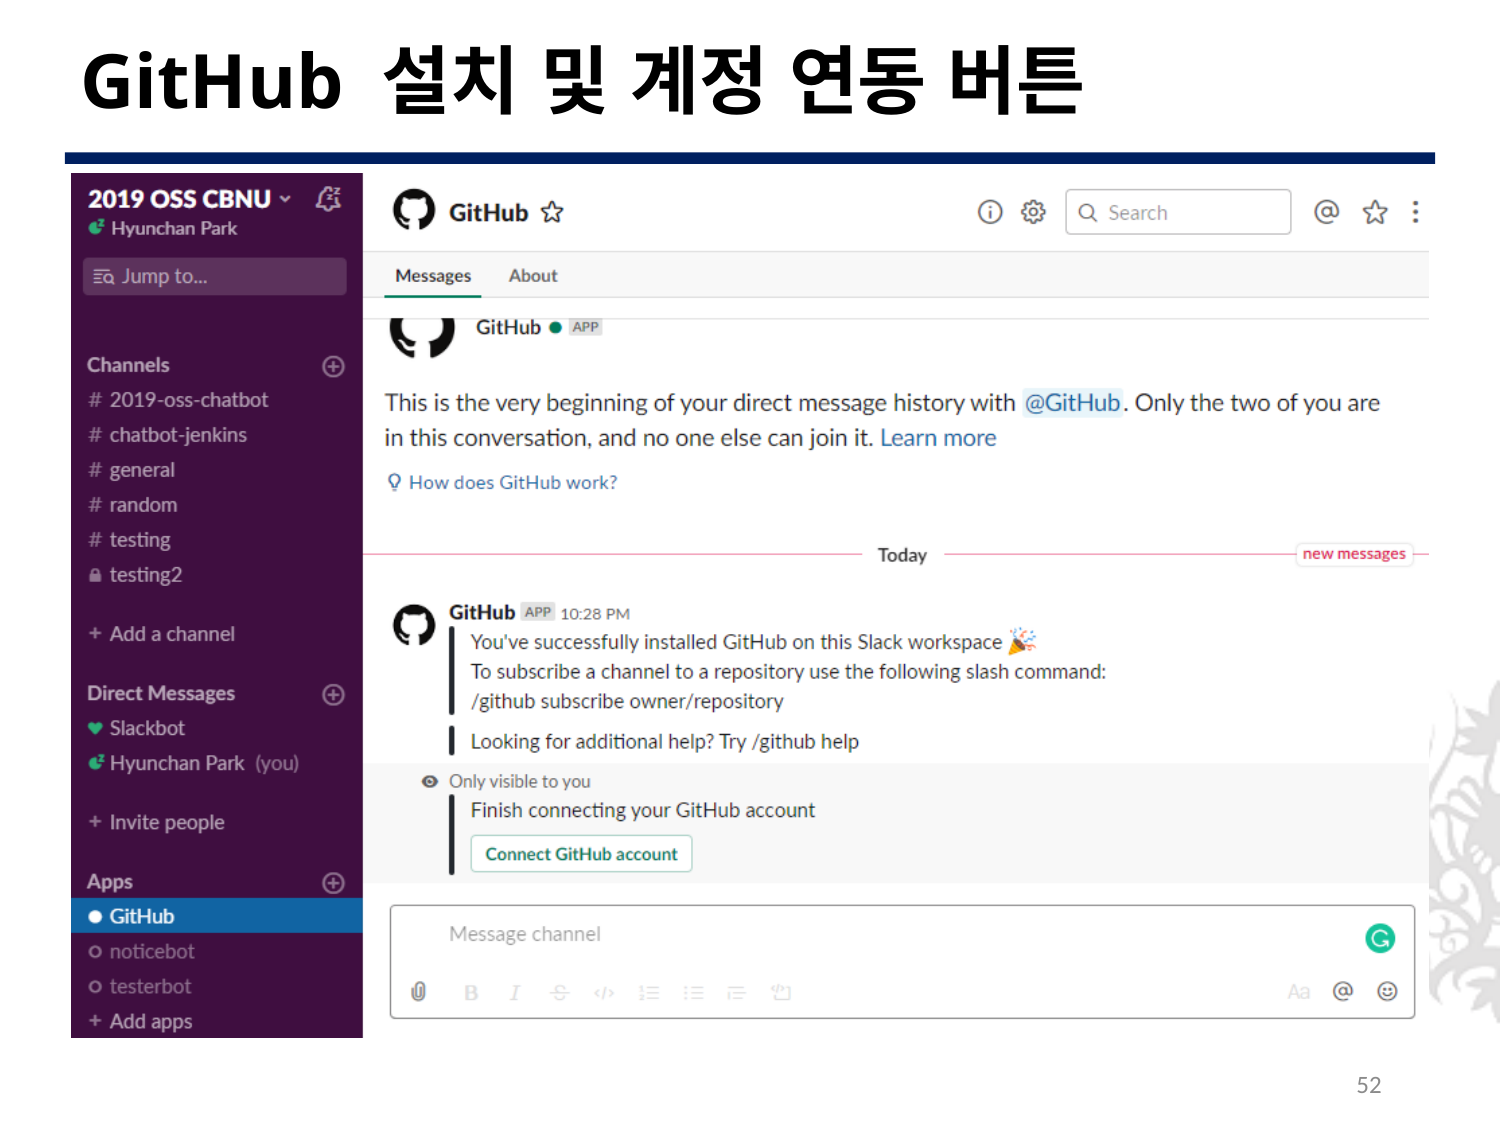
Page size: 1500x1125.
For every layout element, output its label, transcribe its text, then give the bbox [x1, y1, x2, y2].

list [71, 173, 1429, 1038]
title GitHub 설치 및 계정 연동 버튼 [64, 26, 1436, 143]
slide_number 52 [1059, 1057, 1397, 1111]
